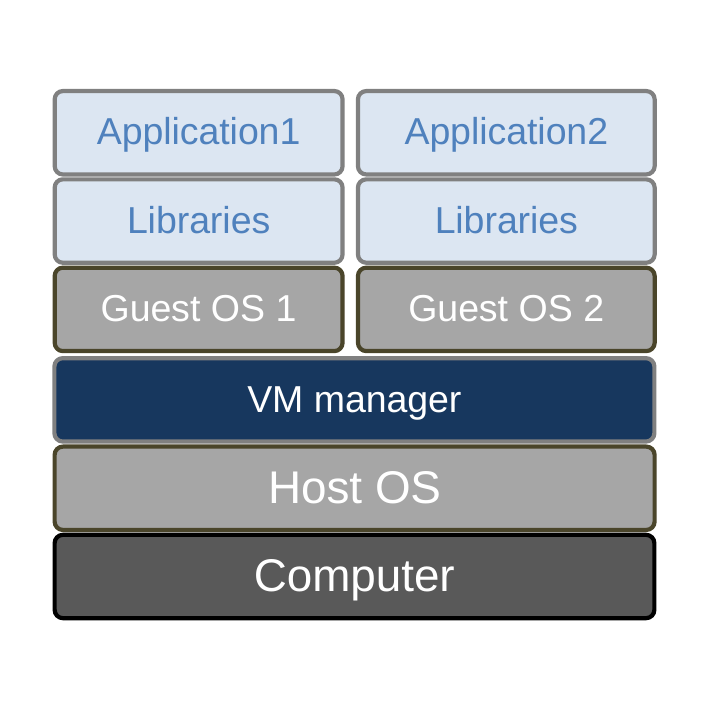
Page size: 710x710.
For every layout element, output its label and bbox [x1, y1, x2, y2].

text_box [54, 90, 655, 619]
